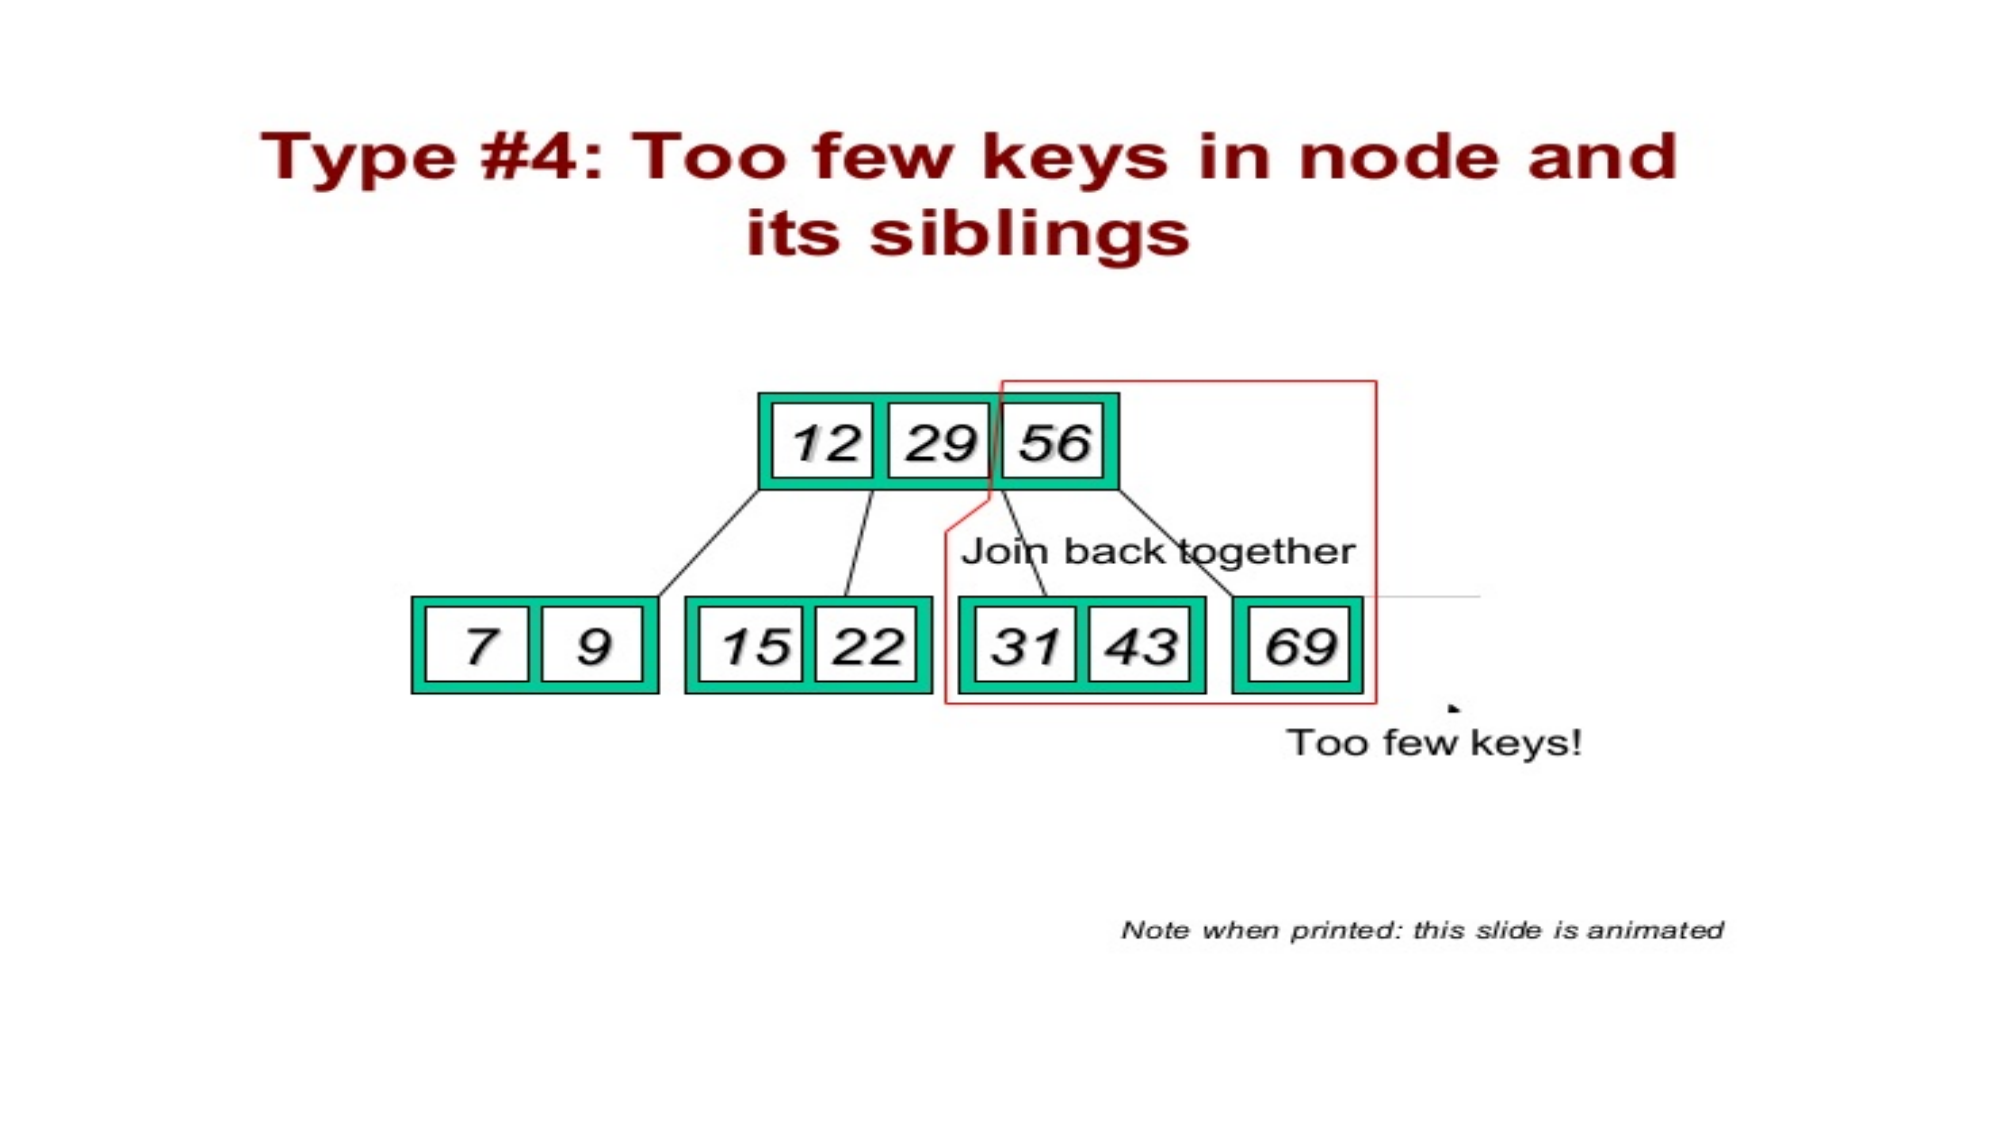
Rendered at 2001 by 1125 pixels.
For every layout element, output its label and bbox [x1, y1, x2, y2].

picture [111, 82, 1839, 1048]
